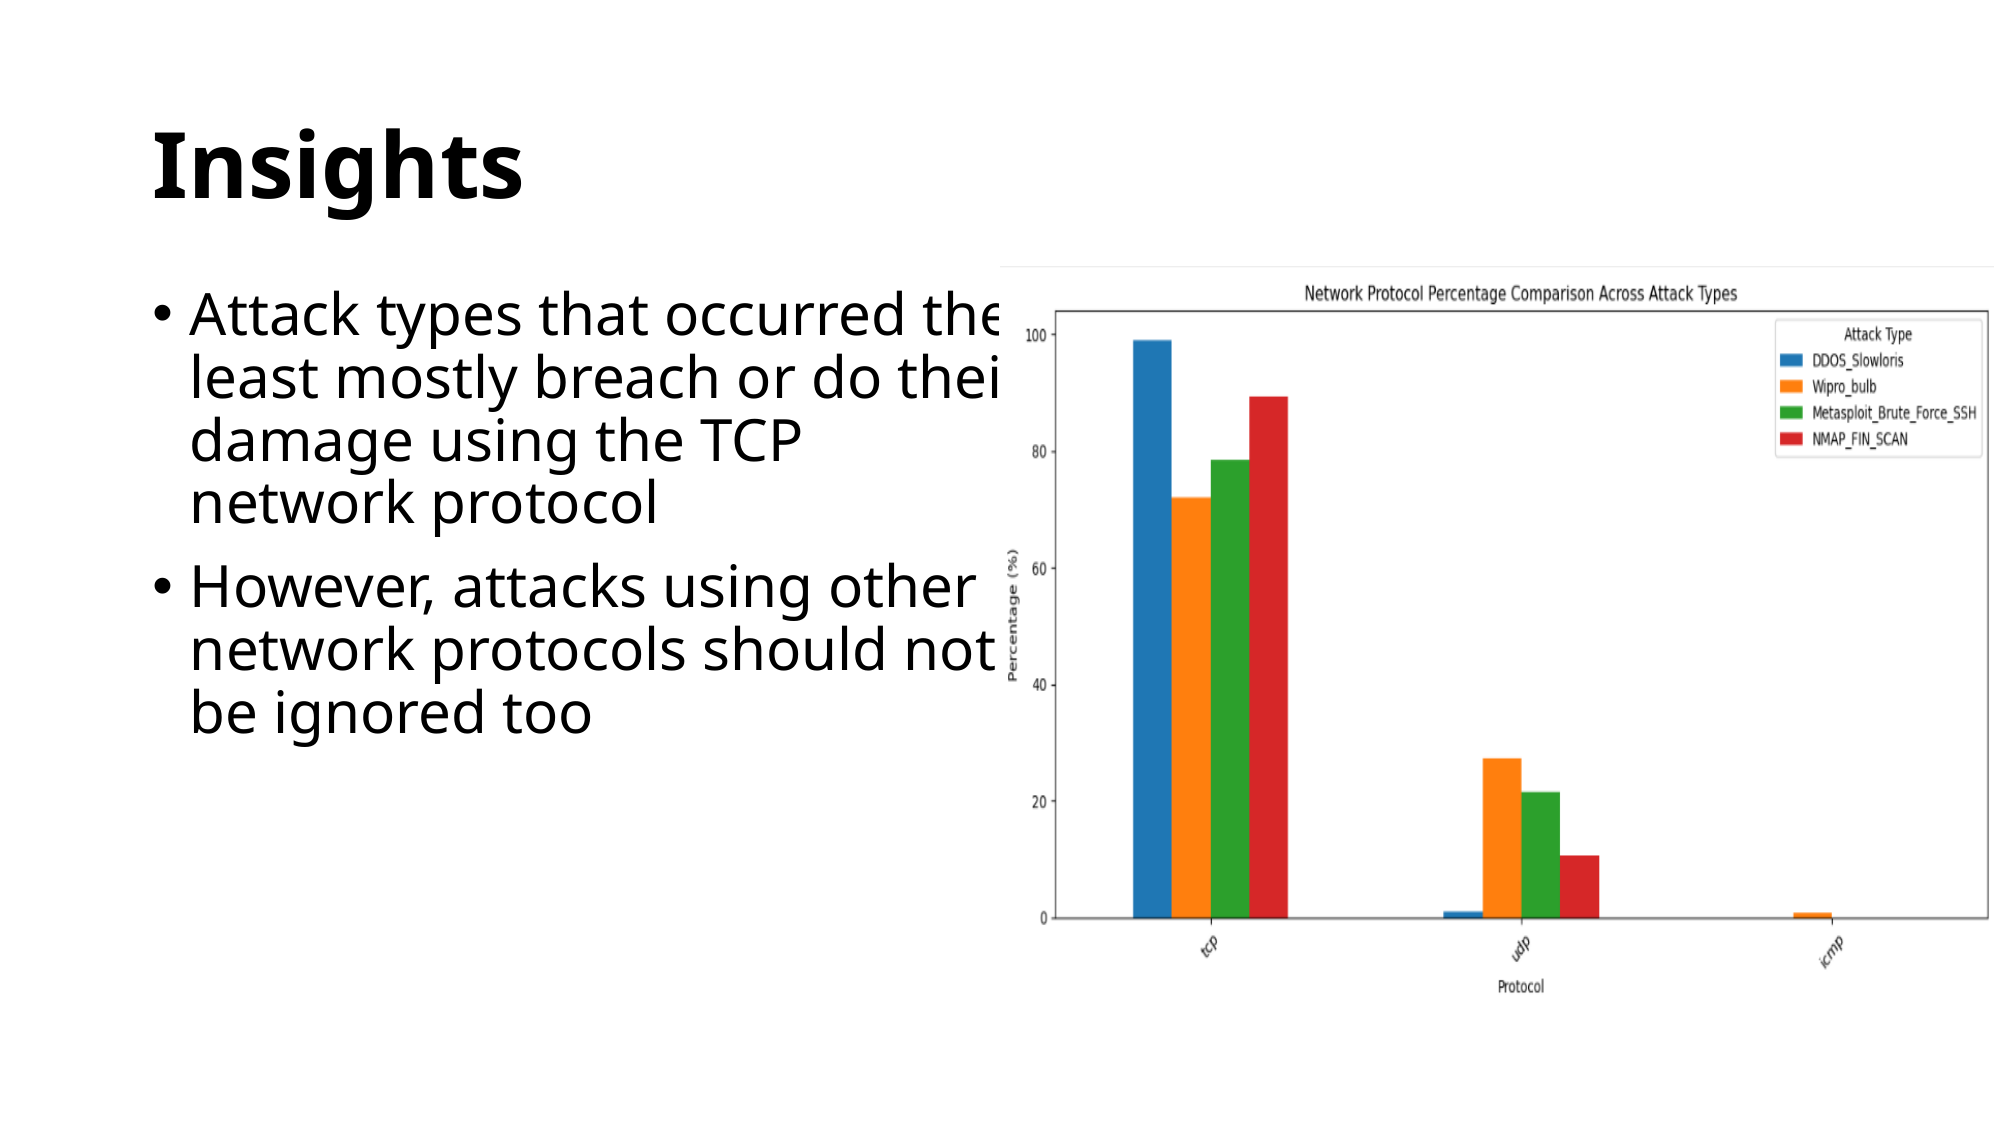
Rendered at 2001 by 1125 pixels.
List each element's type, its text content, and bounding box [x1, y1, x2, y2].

list Attack types that occurred the least mostly breach or do their damage using the TCP network protocol However, attacks using other network protocols should not be ignored too [137, 277, 999, 992]
title Insights [137, 59, 1863, 277]
picture [999, 265, 1995, 1003]
